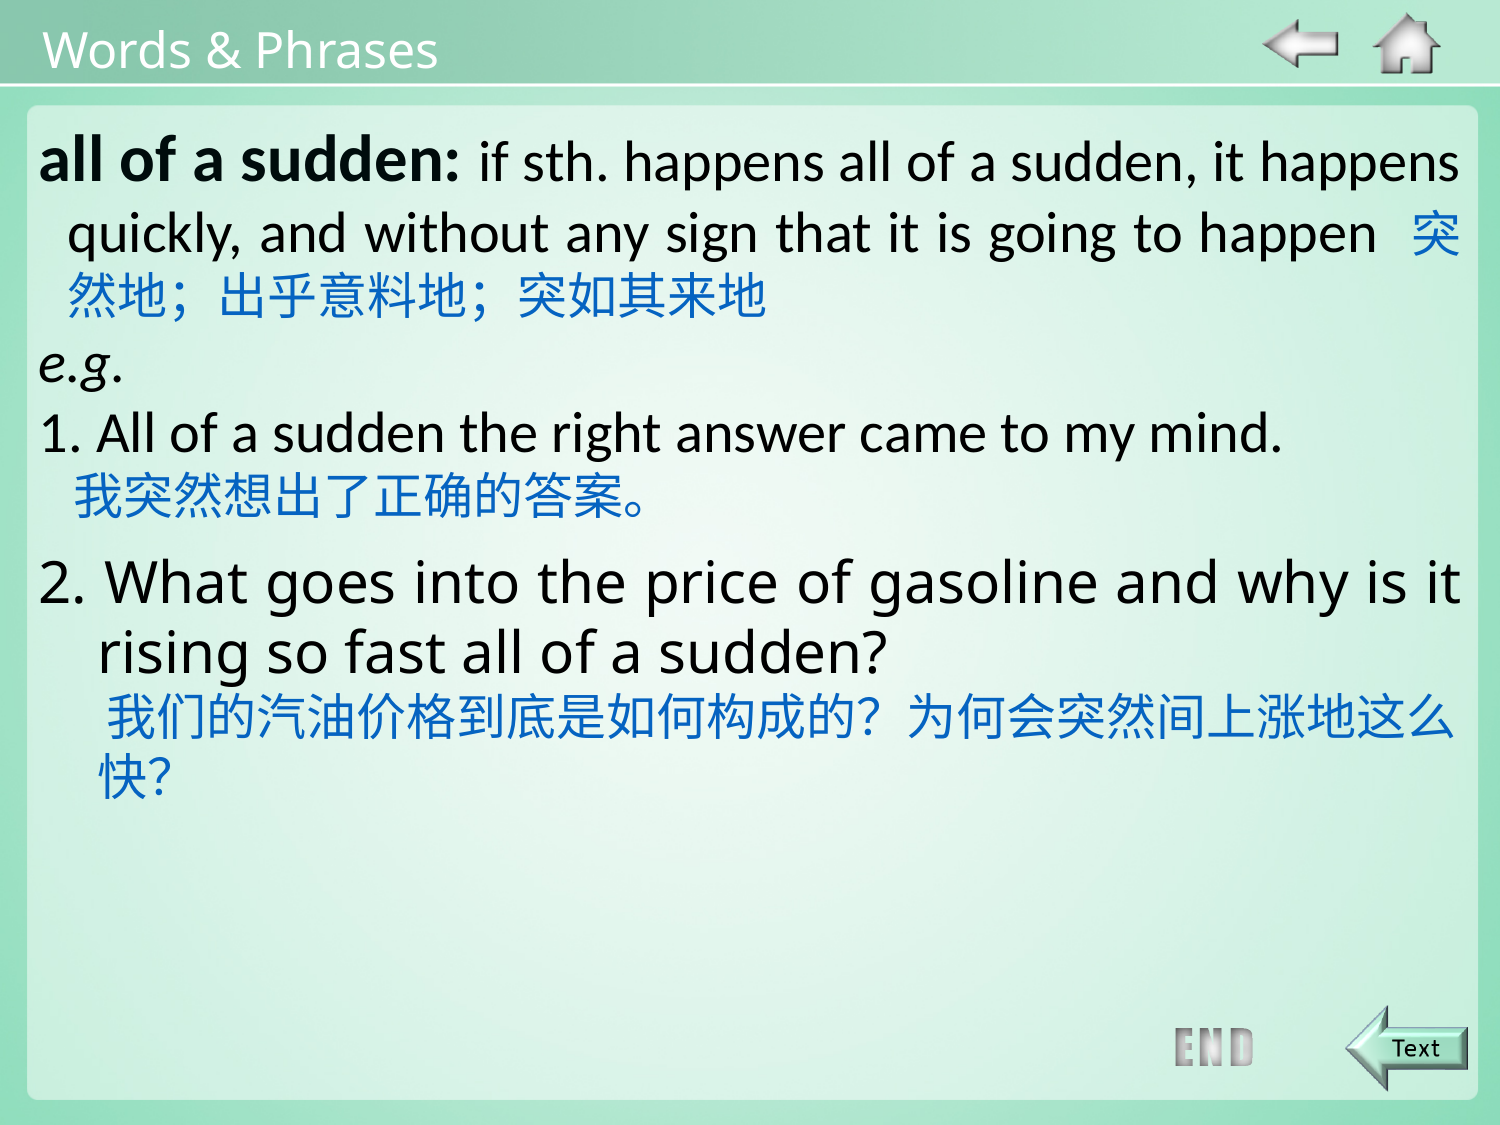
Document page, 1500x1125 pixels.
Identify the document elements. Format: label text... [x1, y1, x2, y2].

text_box Words & Phrases [27, 11, 582, 87]
picture [0, 0, 1500, 1125]
list all of a sudden: if sth. happens all of a sudden, it happens quickly, and without any sign that it is going to happen 突然地；出乎意料地；突如其来地 e.g. 1. All of a sudden the right answer came to my mind. 我突然想出了正确的答案。 2. What goes into the price of gasoline and why is it rising so fast all of a sudden? 我们的汽油价格到底是如何构成的？为何会突然间上涨地这么快？ [23, 106, 1477, 1053]
